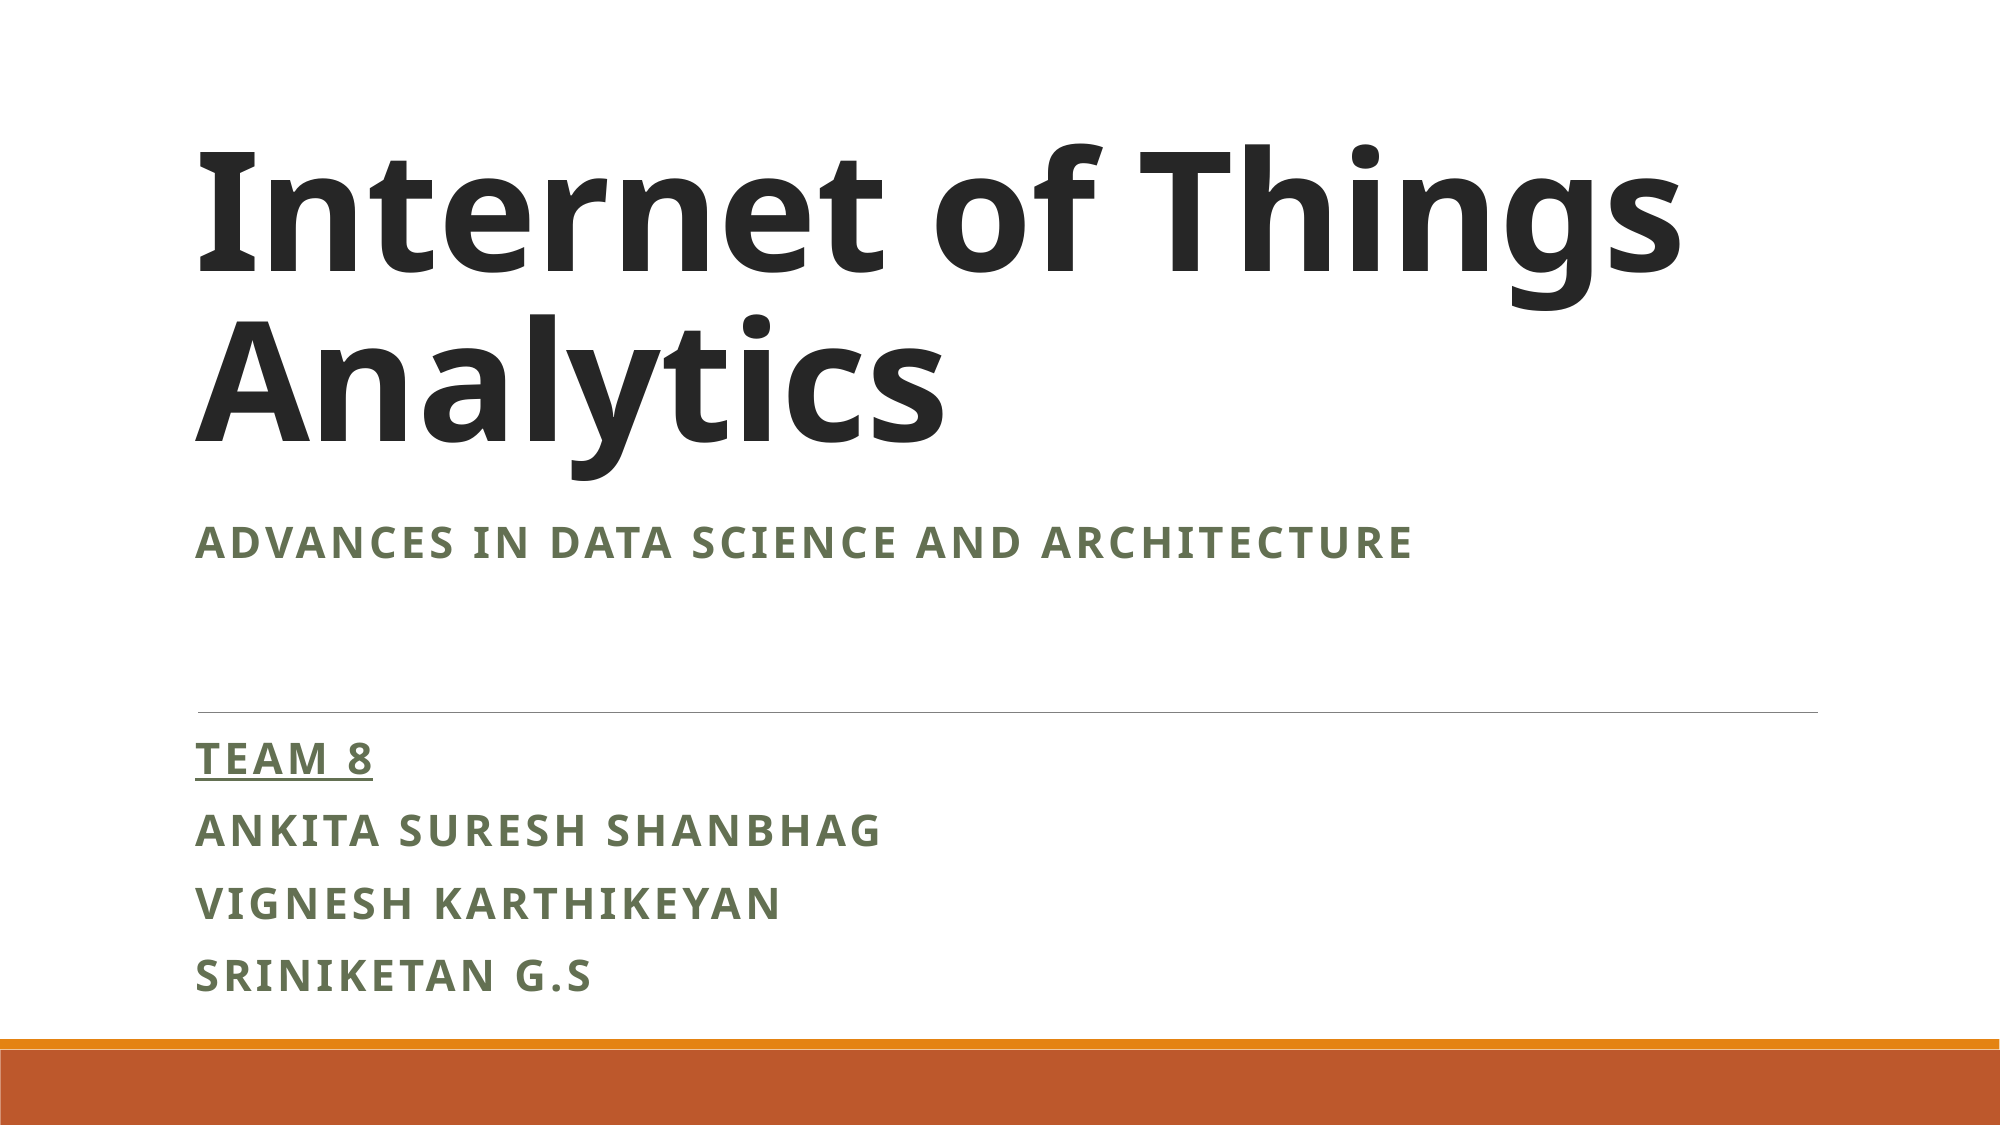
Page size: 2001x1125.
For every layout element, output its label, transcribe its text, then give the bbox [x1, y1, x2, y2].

subtitle Advances in Data Science and Architecture Team 8 Ankita Suresh Shanbhag Vignesh Karthikeyan Sriniketan G.S [180, 513, 1750, 1009]
title Internet of Things Analytics [180, 98, 1830, 684]
